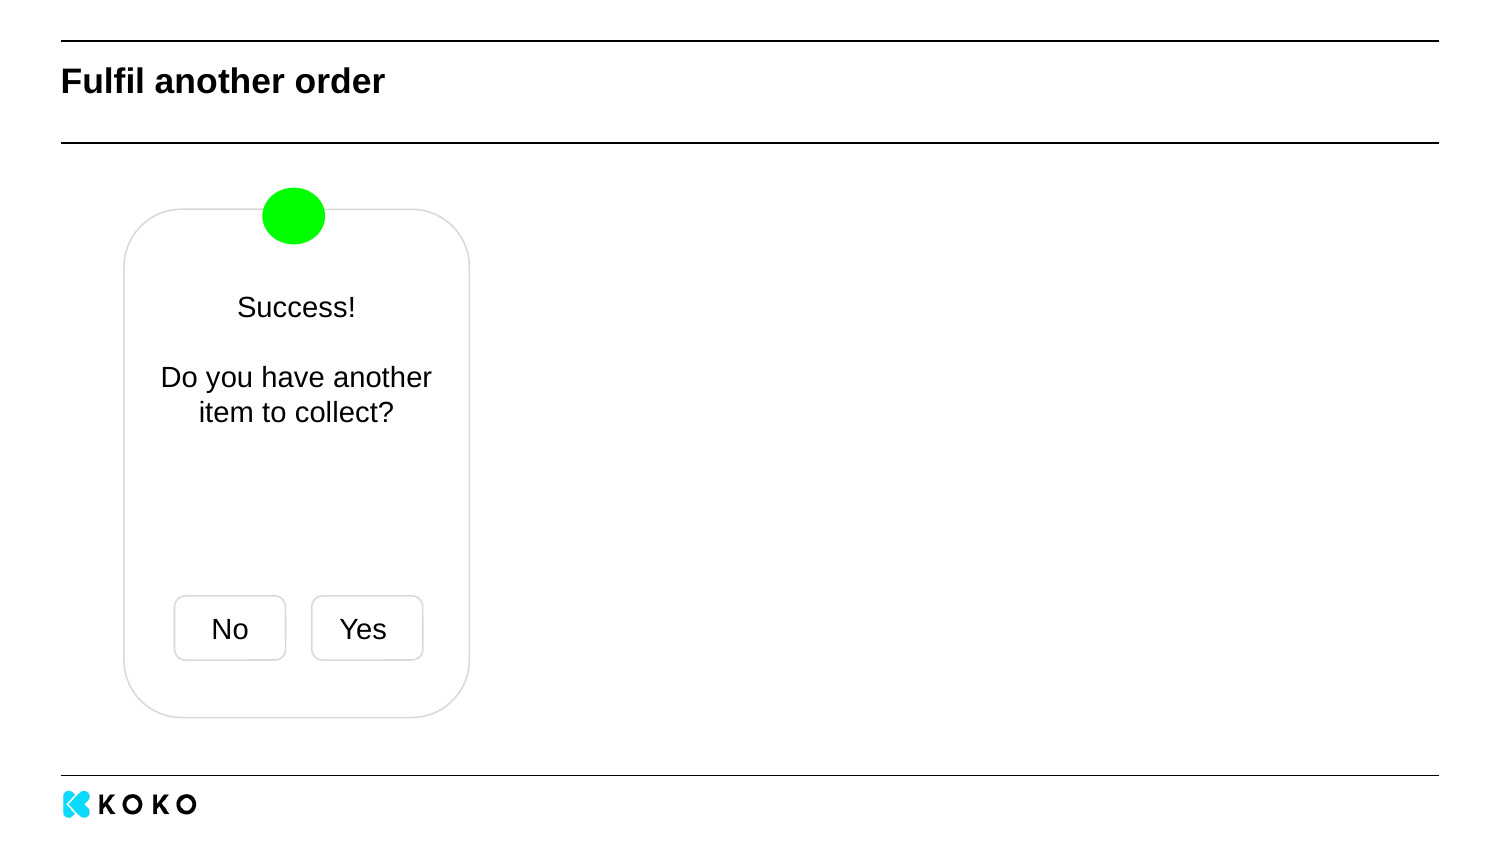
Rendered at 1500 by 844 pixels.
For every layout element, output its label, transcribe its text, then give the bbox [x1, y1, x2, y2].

text_box Yes [311, 595, 423, 661]
text_box [262, 187, 326, 245]
title Fulfil another order [60, 58, 1440, 139]
text_box No [174, 595, 286, 661]
text_box Success! Do you have another item to collect? [123, 209, 470, 718]
picture [62, 788, 198, 820]
